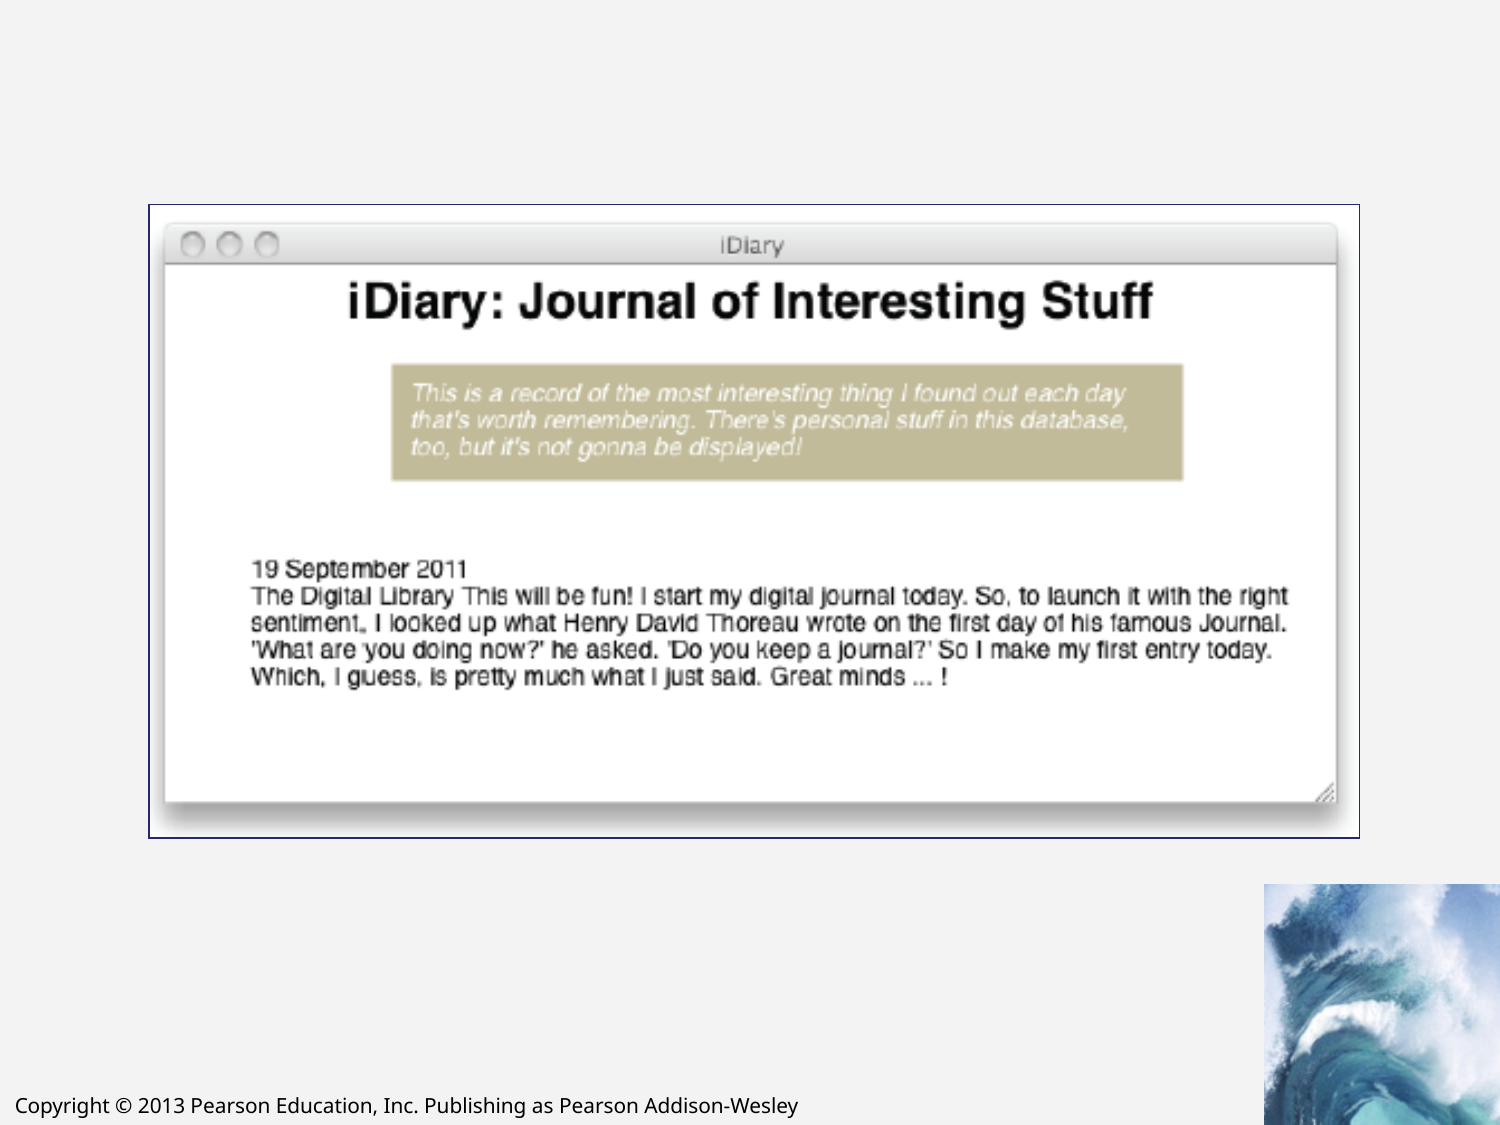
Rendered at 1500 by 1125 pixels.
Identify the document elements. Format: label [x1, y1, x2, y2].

picture [149, 204, 1360, 838]
picture [1264, 884, 1500, 1125]
